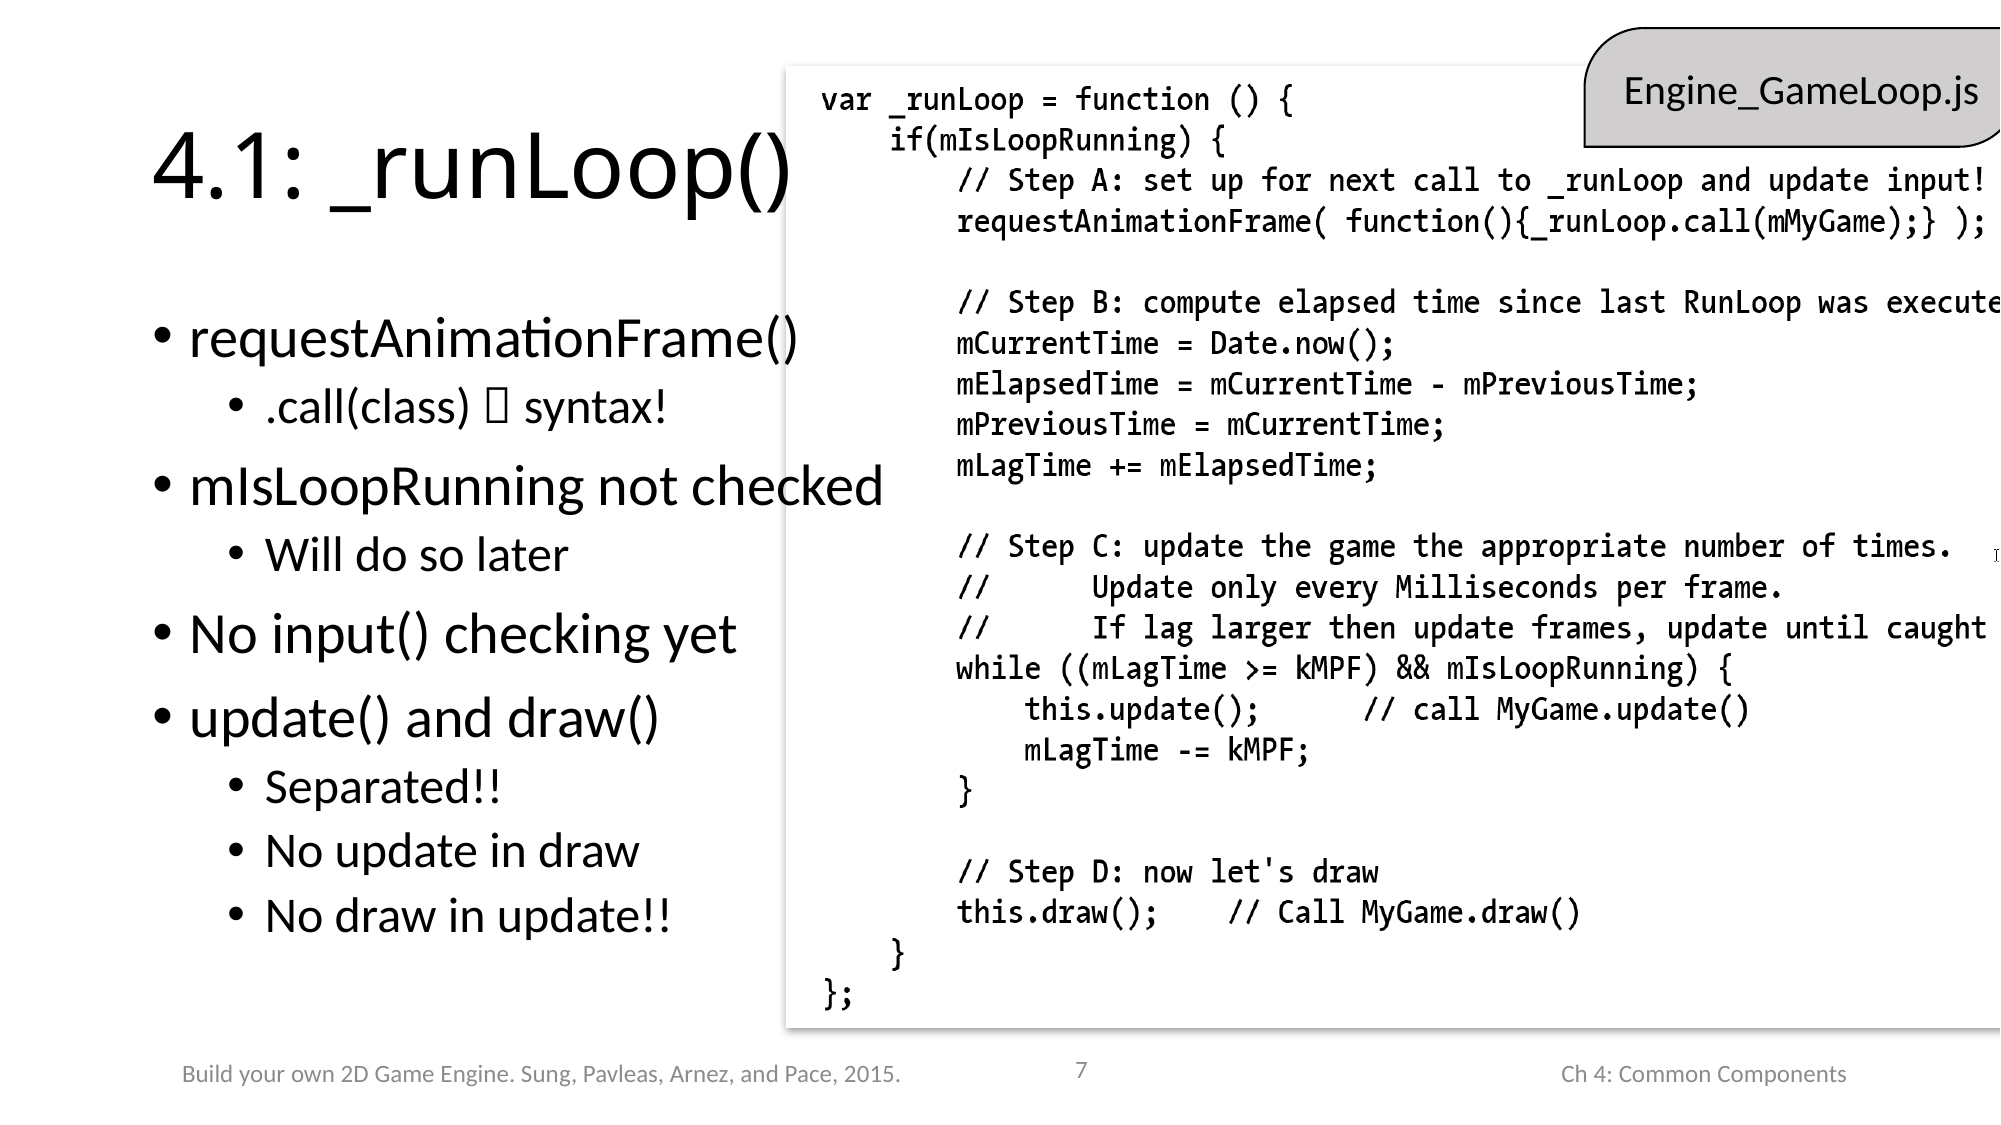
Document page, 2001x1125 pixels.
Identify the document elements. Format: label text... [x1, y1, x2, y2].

picture [800, 80, 2000, 1014]
title 4.1: _runLoop() [137, 59, 1590, 278]
list requestAnimationFrame() .call(class)  syntax! mIsLoopRunning not checked Will do so later No input() checking yet update() and draw() Separated!! No update in draw No draw in update!! [137, 299, 800, 1014]
text_box Engine_GameLoop.js [1584, 26, 2000, 80]
